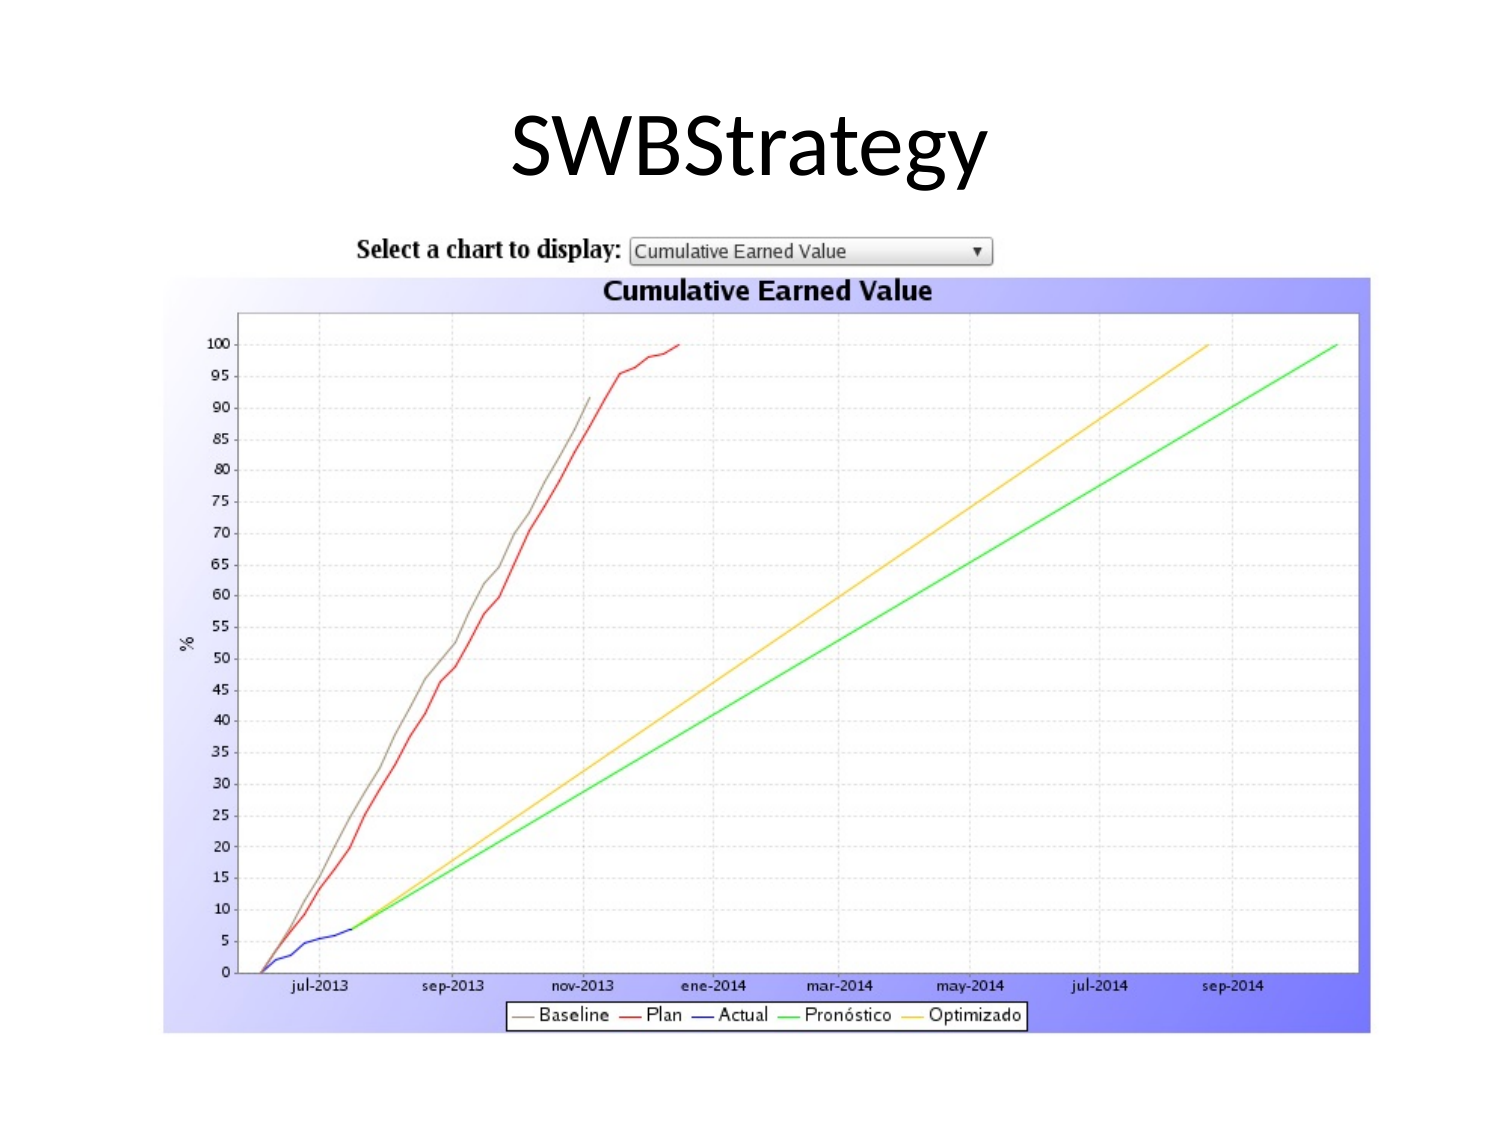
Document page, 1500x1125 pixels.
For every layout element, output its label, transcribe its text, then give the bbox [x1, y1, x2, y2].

picture [147, 213, 1402, 1056]
title SWBStrategy [75, 45, 1425, 233]
